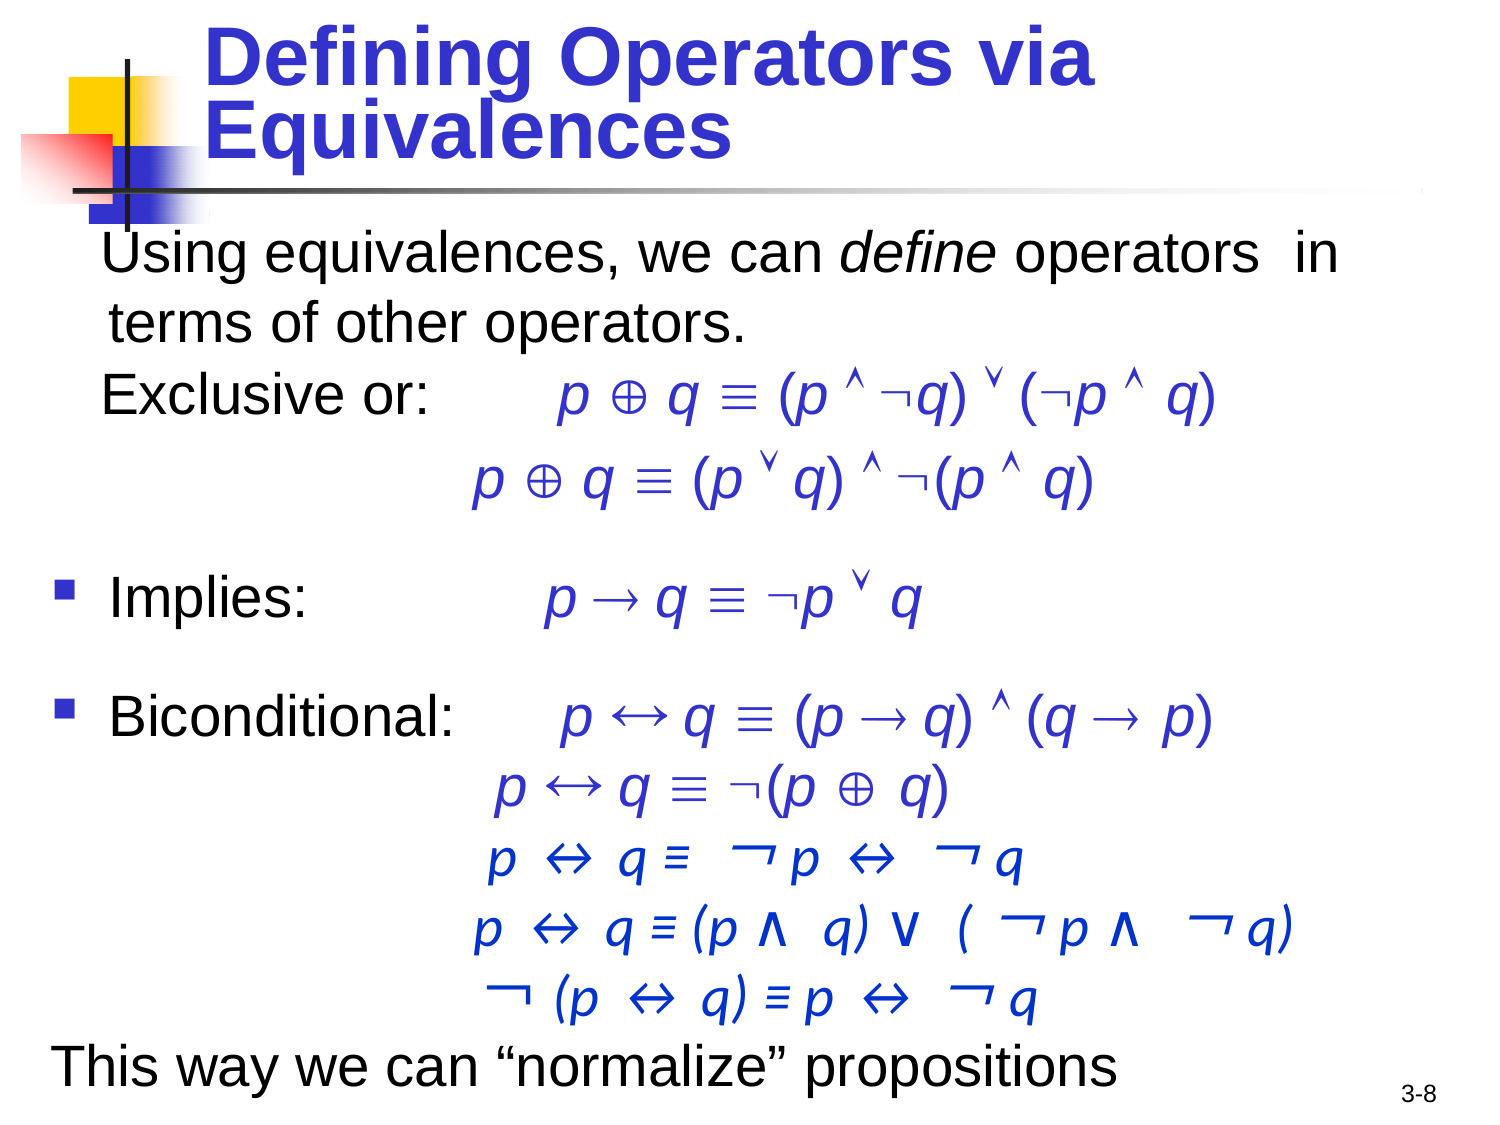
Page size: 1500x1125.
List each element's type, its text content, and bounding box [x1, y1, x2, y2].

title Defining Operators via [201, 0, 1100, 57]
text_box Using equivalences, we can define operators in terms of other operators. Exclusive or: p  q  (p  q)  (p  q) p  q  (p  q)  (p  q) Implies: p  q  p  q Biconditional: p  q  (p  q)  (q  p) p  q  (p  q) p ↔ q ≡ ￢p ↔￢q p ↔ q ≡ (p ∧ q) ∨ (￢p ∧￢q) ￢(p ↔ q) ≡ p ↔￢q This way we can “normalize” propositions [50, 212, 1450, 1099]
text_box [20, 58, 1423, 233]
slide_number 3-8 [1399, 1077, 1458, 1125]
